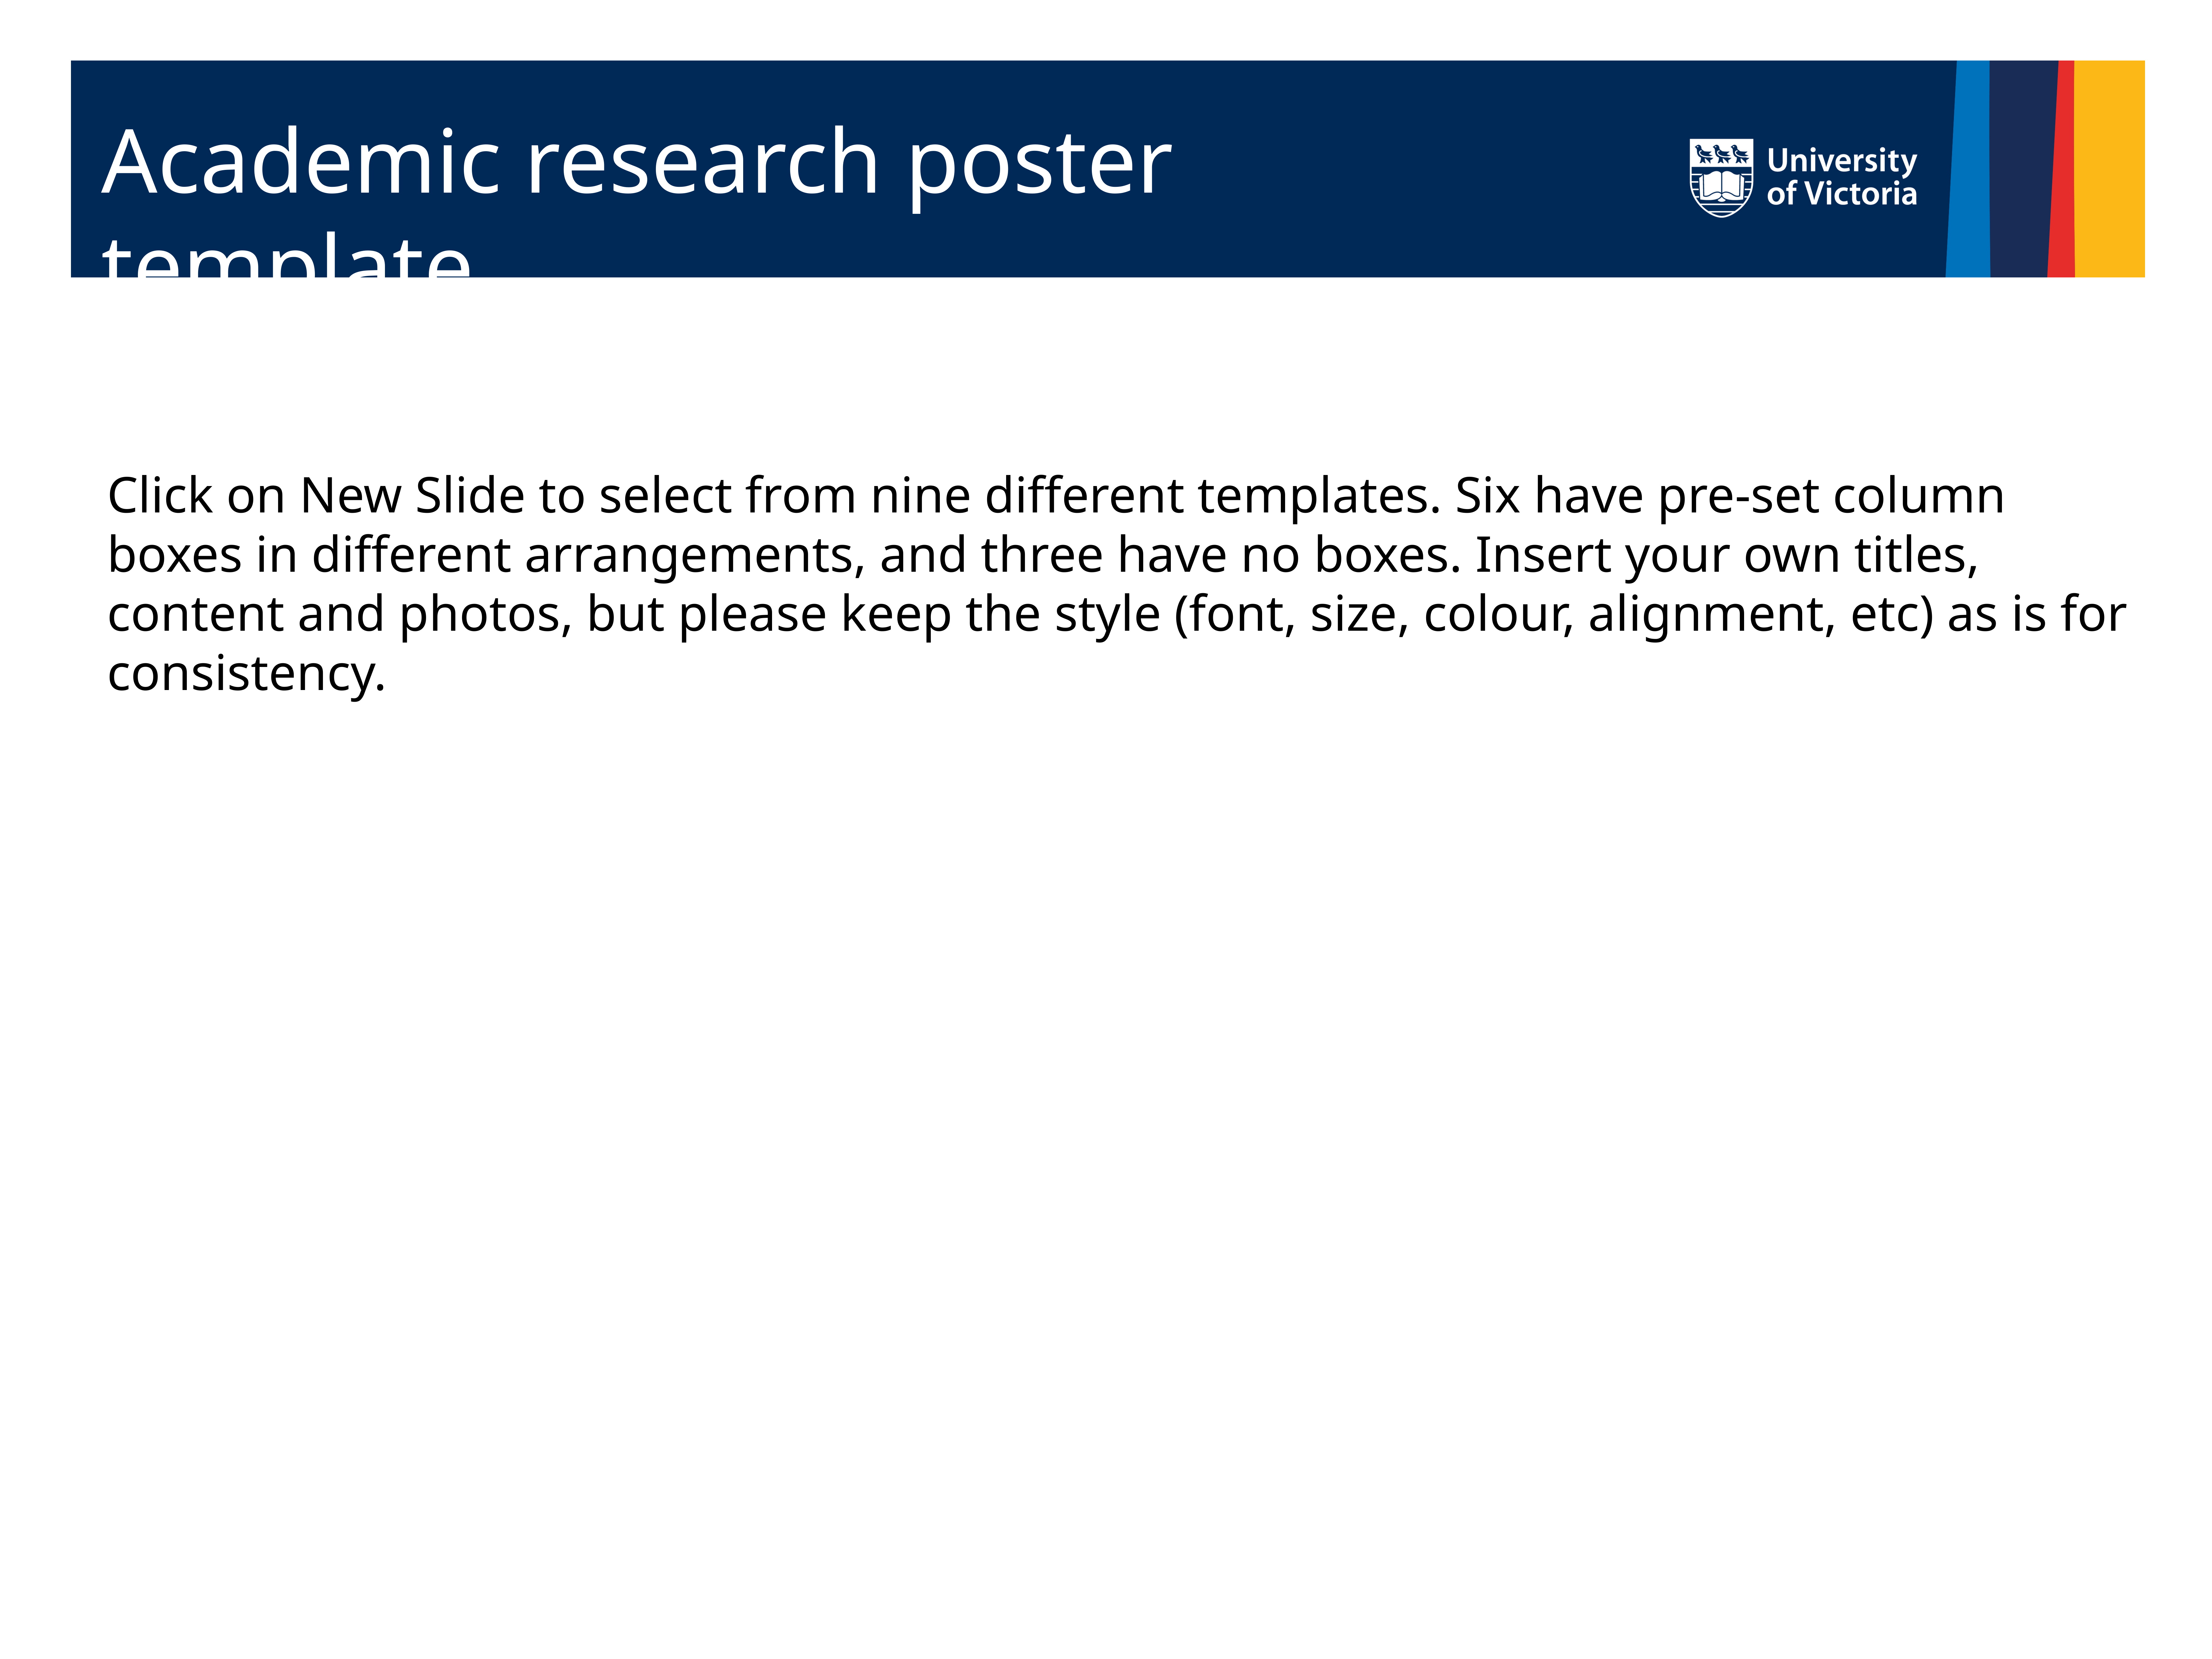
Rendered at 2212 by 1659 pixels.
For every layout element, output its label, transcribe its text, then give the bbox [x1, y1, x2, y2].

text_box Click on New Slide to select from nine different templates. Six have pre-set column boxes in different arrangements, and three have no boxes. Insert your own titles, content and photos, but please keep the style (font, size, colour, alignment, etc) as is for consistency. [102, 357, 2137, 771]
title Academic research poster template [96, 102, 1515, 222]
picture [71, 61, 2145, 277]
